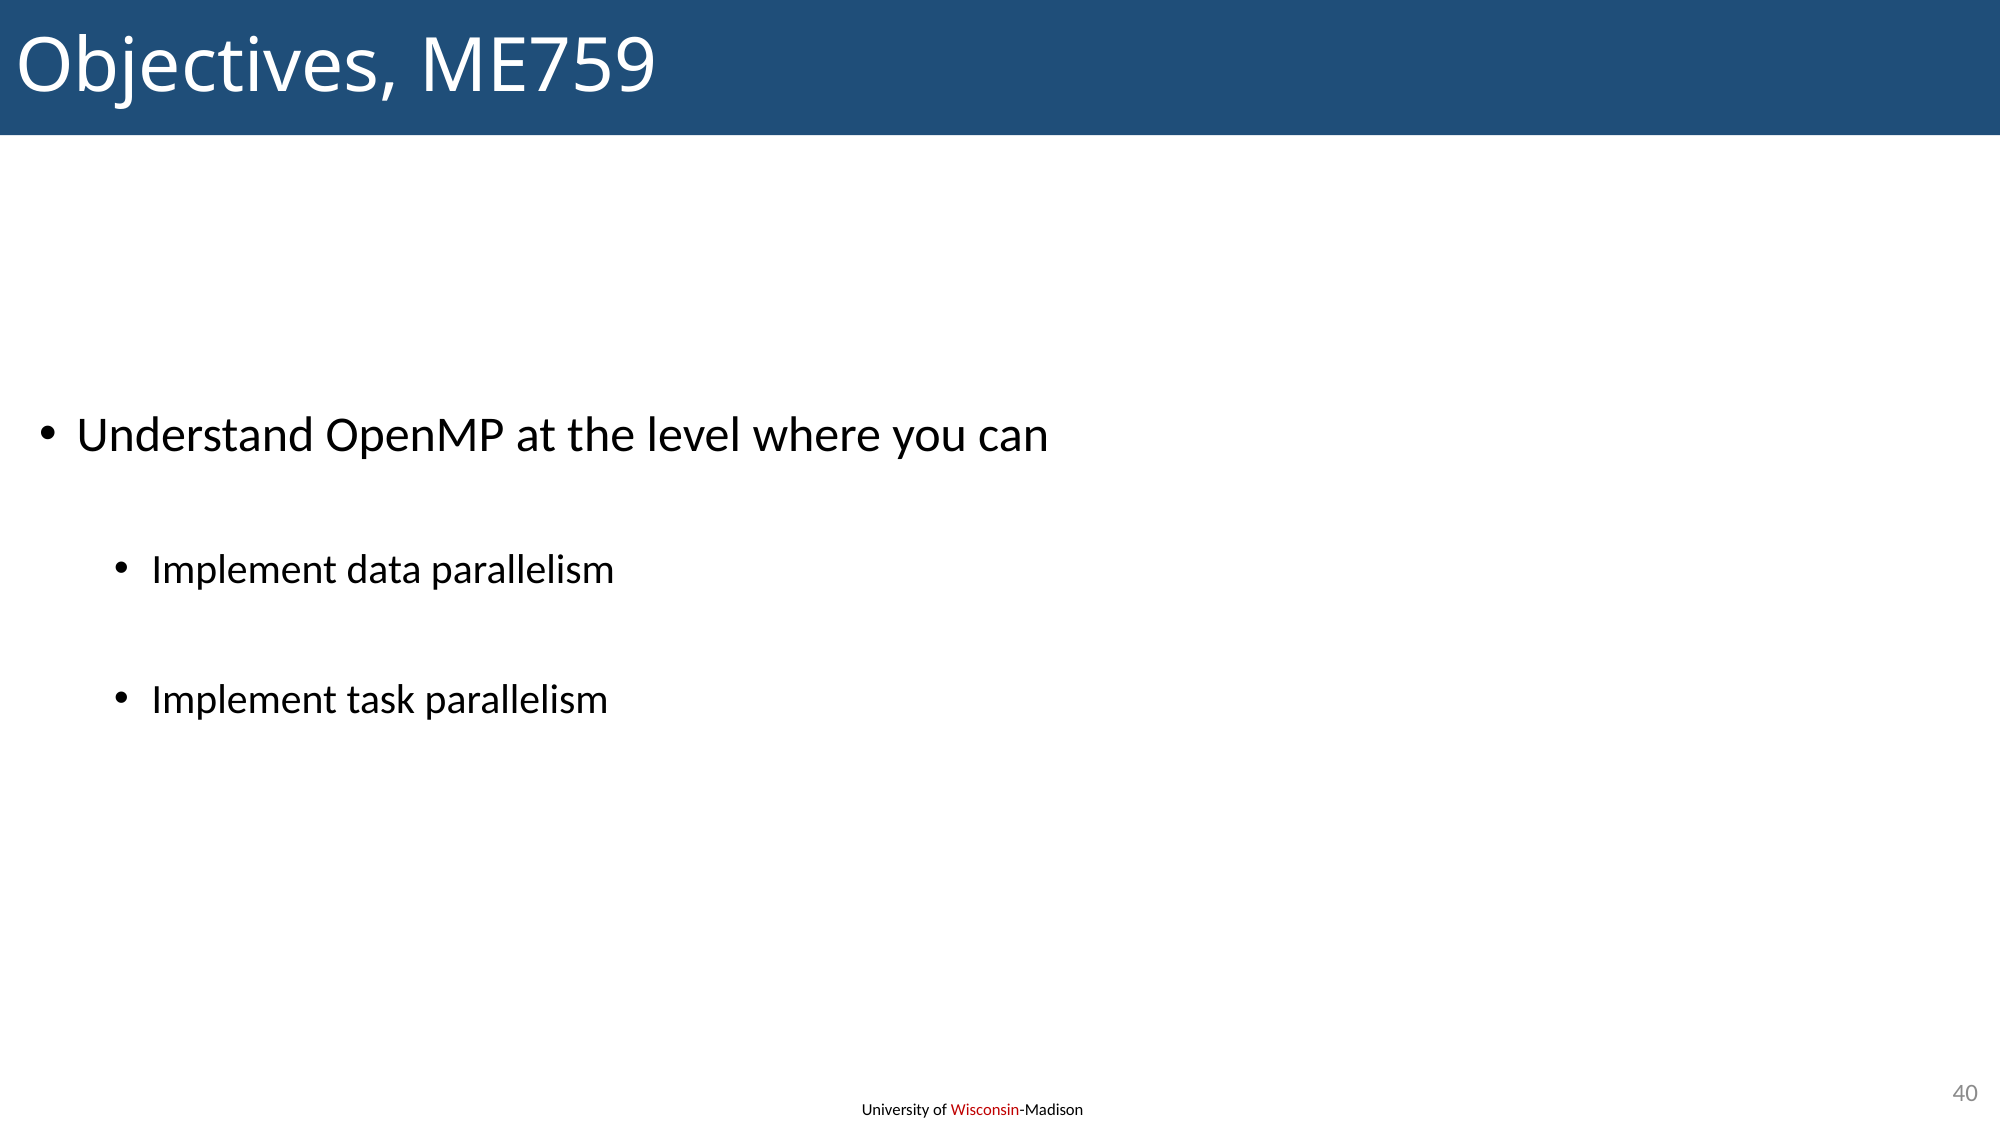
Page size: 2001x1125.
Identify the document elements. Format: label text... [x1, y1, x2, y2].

title Objectives, ME759 [0, 0, 2000, 136]
slide_number 40 [1879, 1069, 1994, 1114]
list Understand OpenMP at the level where you can Implement data parallelism Implement task parallelism [24, 245, 1987, 1055]
